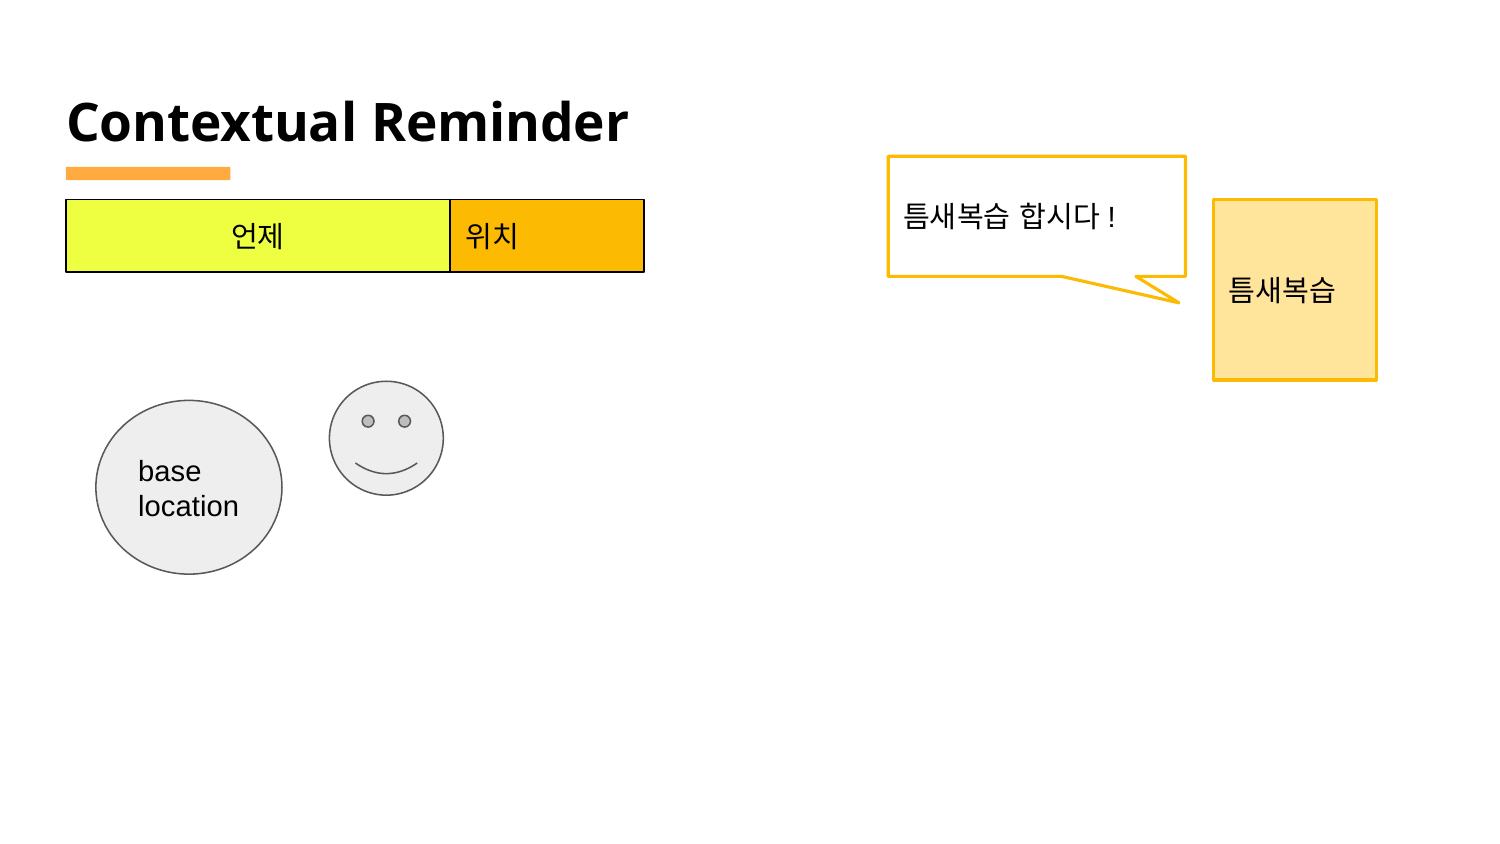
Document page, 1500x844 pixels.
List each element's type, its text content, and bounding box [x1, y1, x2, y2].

text_box 위치 [451, 199, 645, 272]
text_box 틈새복습 [1213, 199, 1377, 381]
text_box [65, 166, 231, 181]
text_box 언제 [65, 199, 451, 272]
text_box [329, 381, 444, 496]
title Contextual Reminder [51, 72, 1449, 167]
text_box 틈새복습 합시다! [888, 156, 1186, 303]
text_box base location [95, 400, 282, 575]
